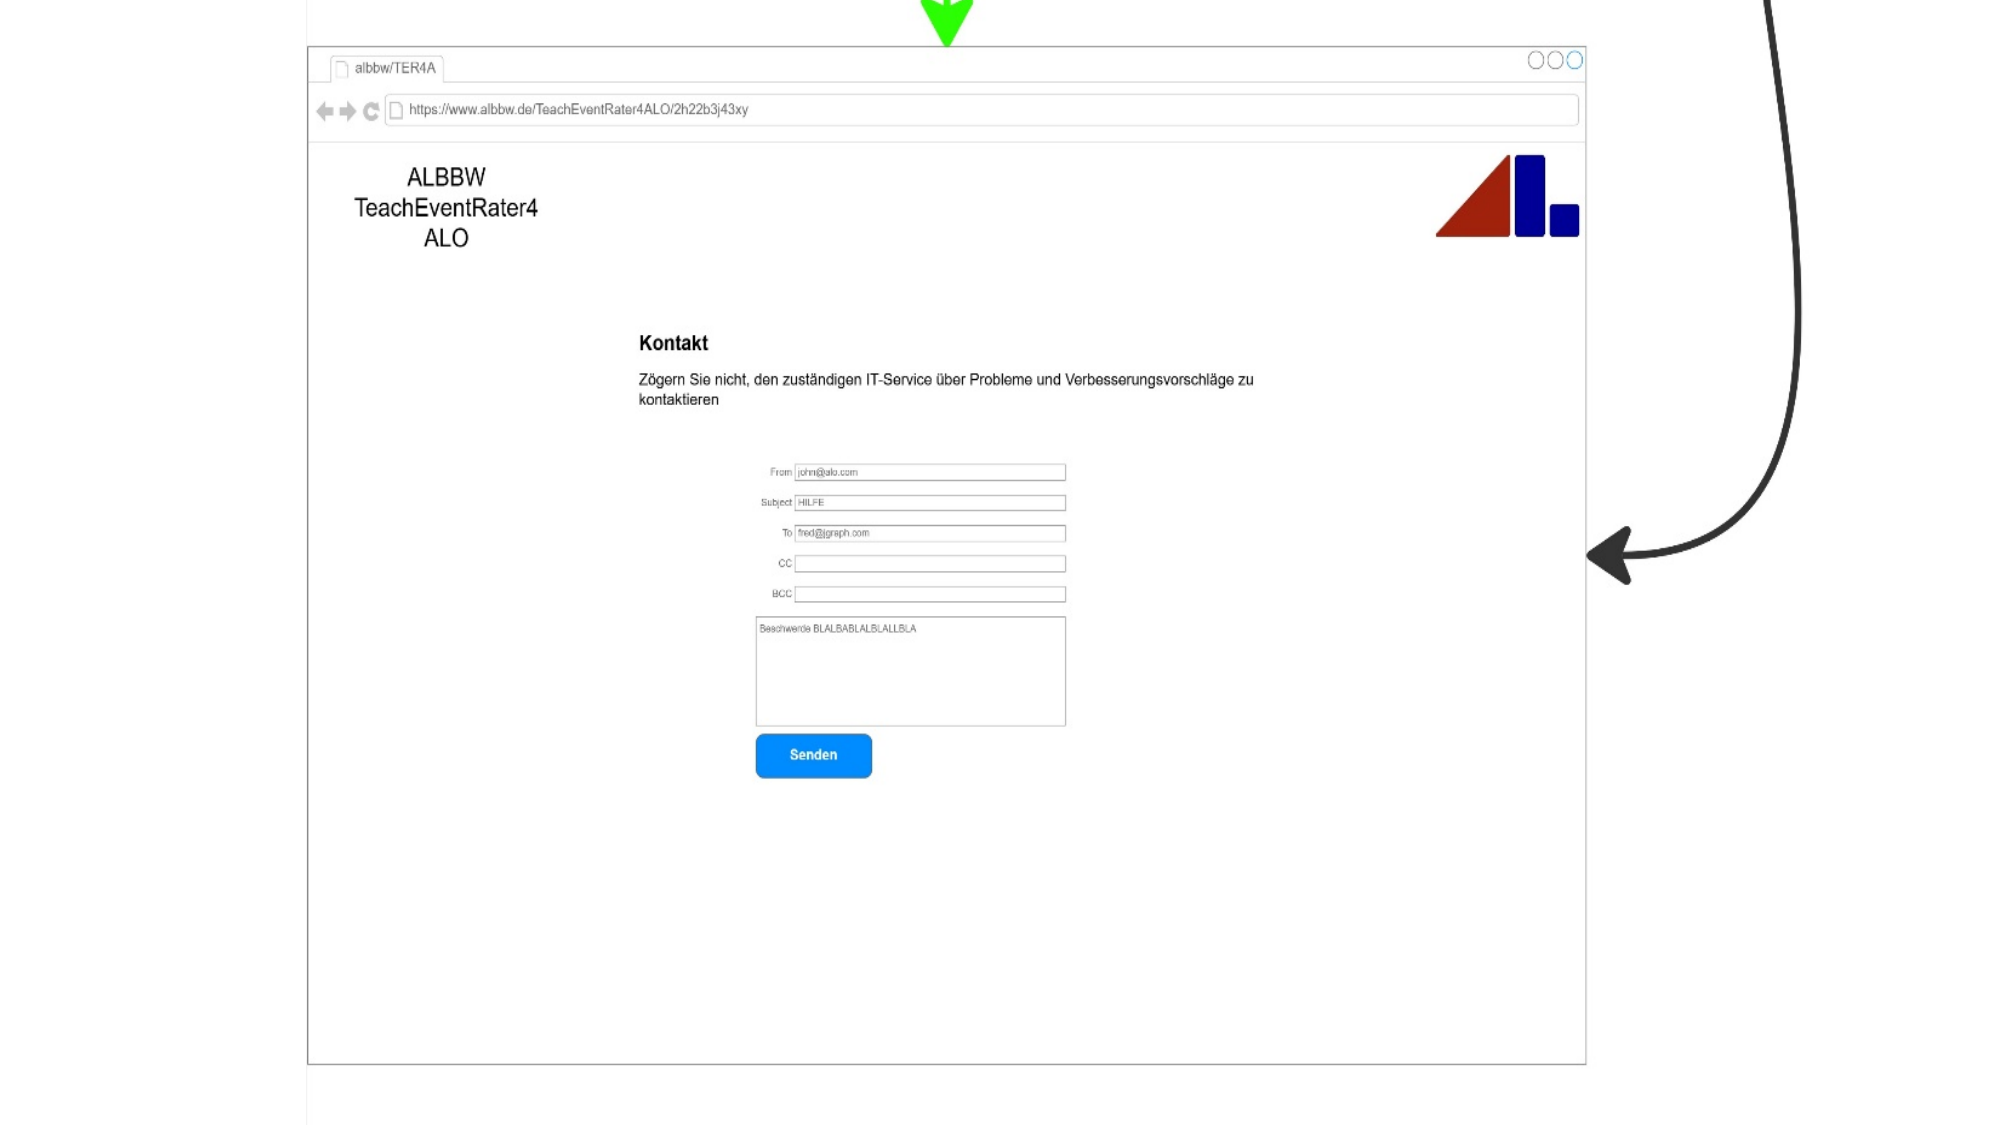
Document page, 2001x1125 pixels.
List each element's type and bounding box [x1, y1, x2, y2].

picture [305, 0, 2000, 1125]
